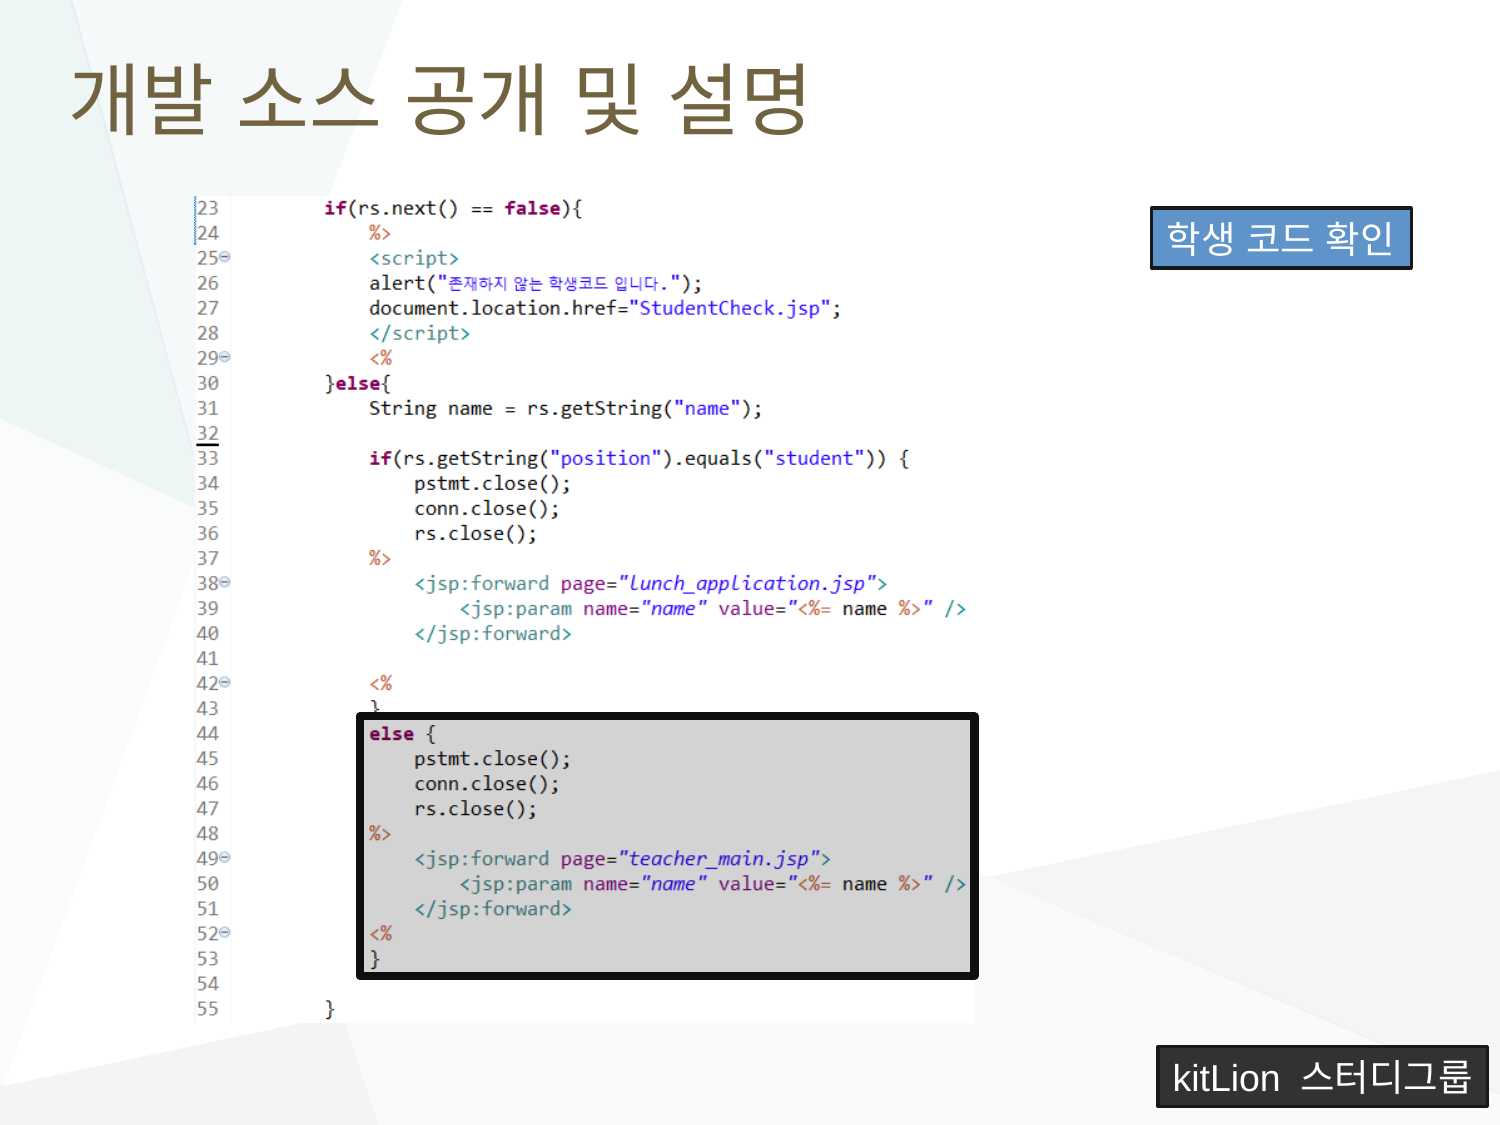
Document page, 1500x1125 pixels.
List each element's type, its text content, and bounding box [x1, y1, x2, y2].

text_box kitLion 스터디그룹 [1156, 1045, 1489, 1108]
title 개발 소스 공개 및 설명 [53, 20, 1444, 175]
picture [194, 196, 974, 1023]
text_box 학생 코드 확인 [1150, 206, 1413, 270]
